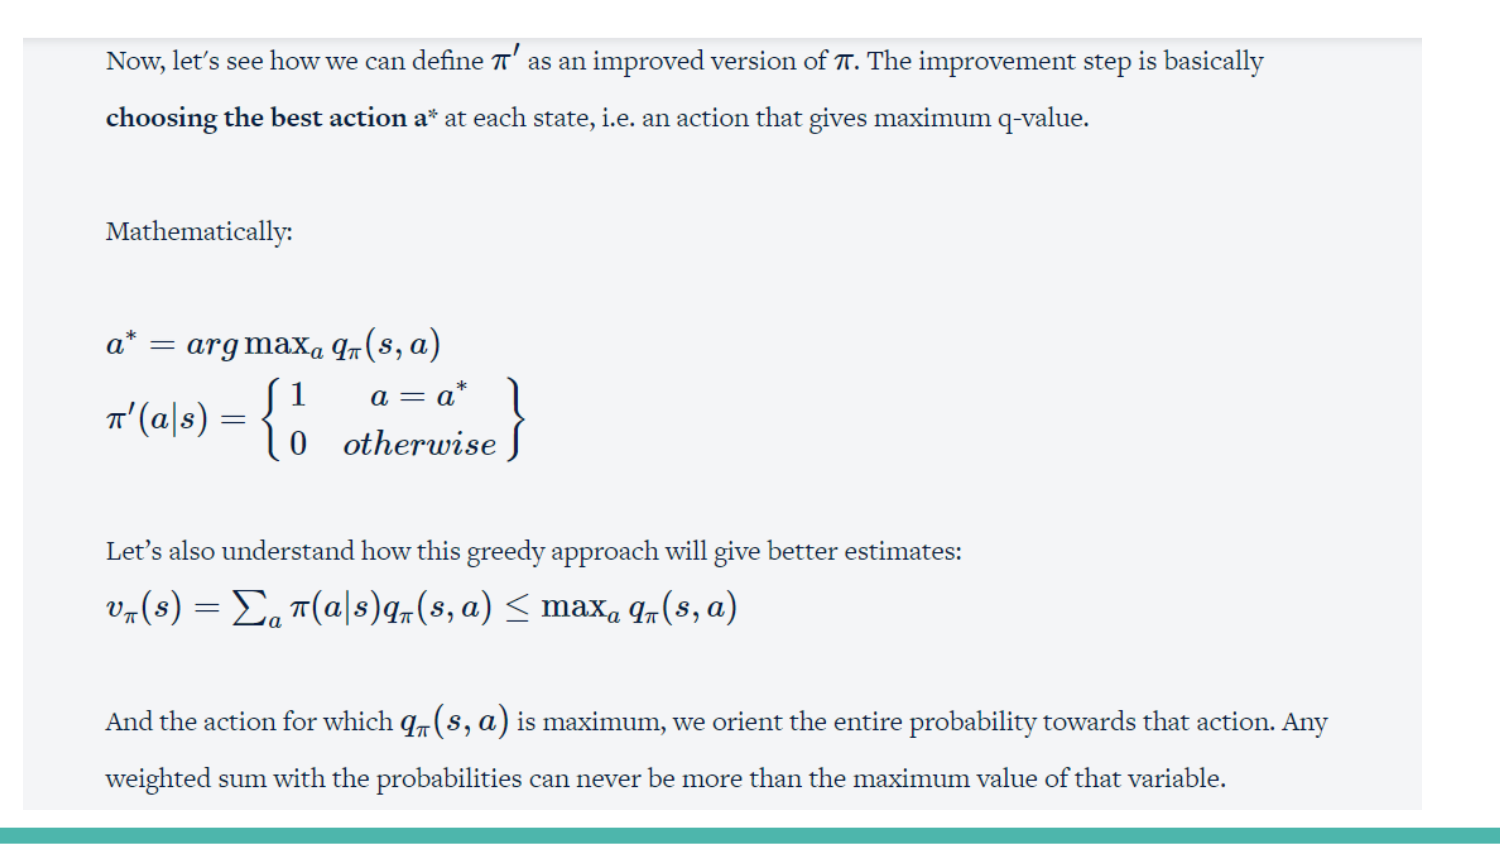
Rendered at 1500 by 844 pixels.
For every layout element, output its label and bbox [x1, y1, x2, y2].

picture [23, 33, 1422, 810]
